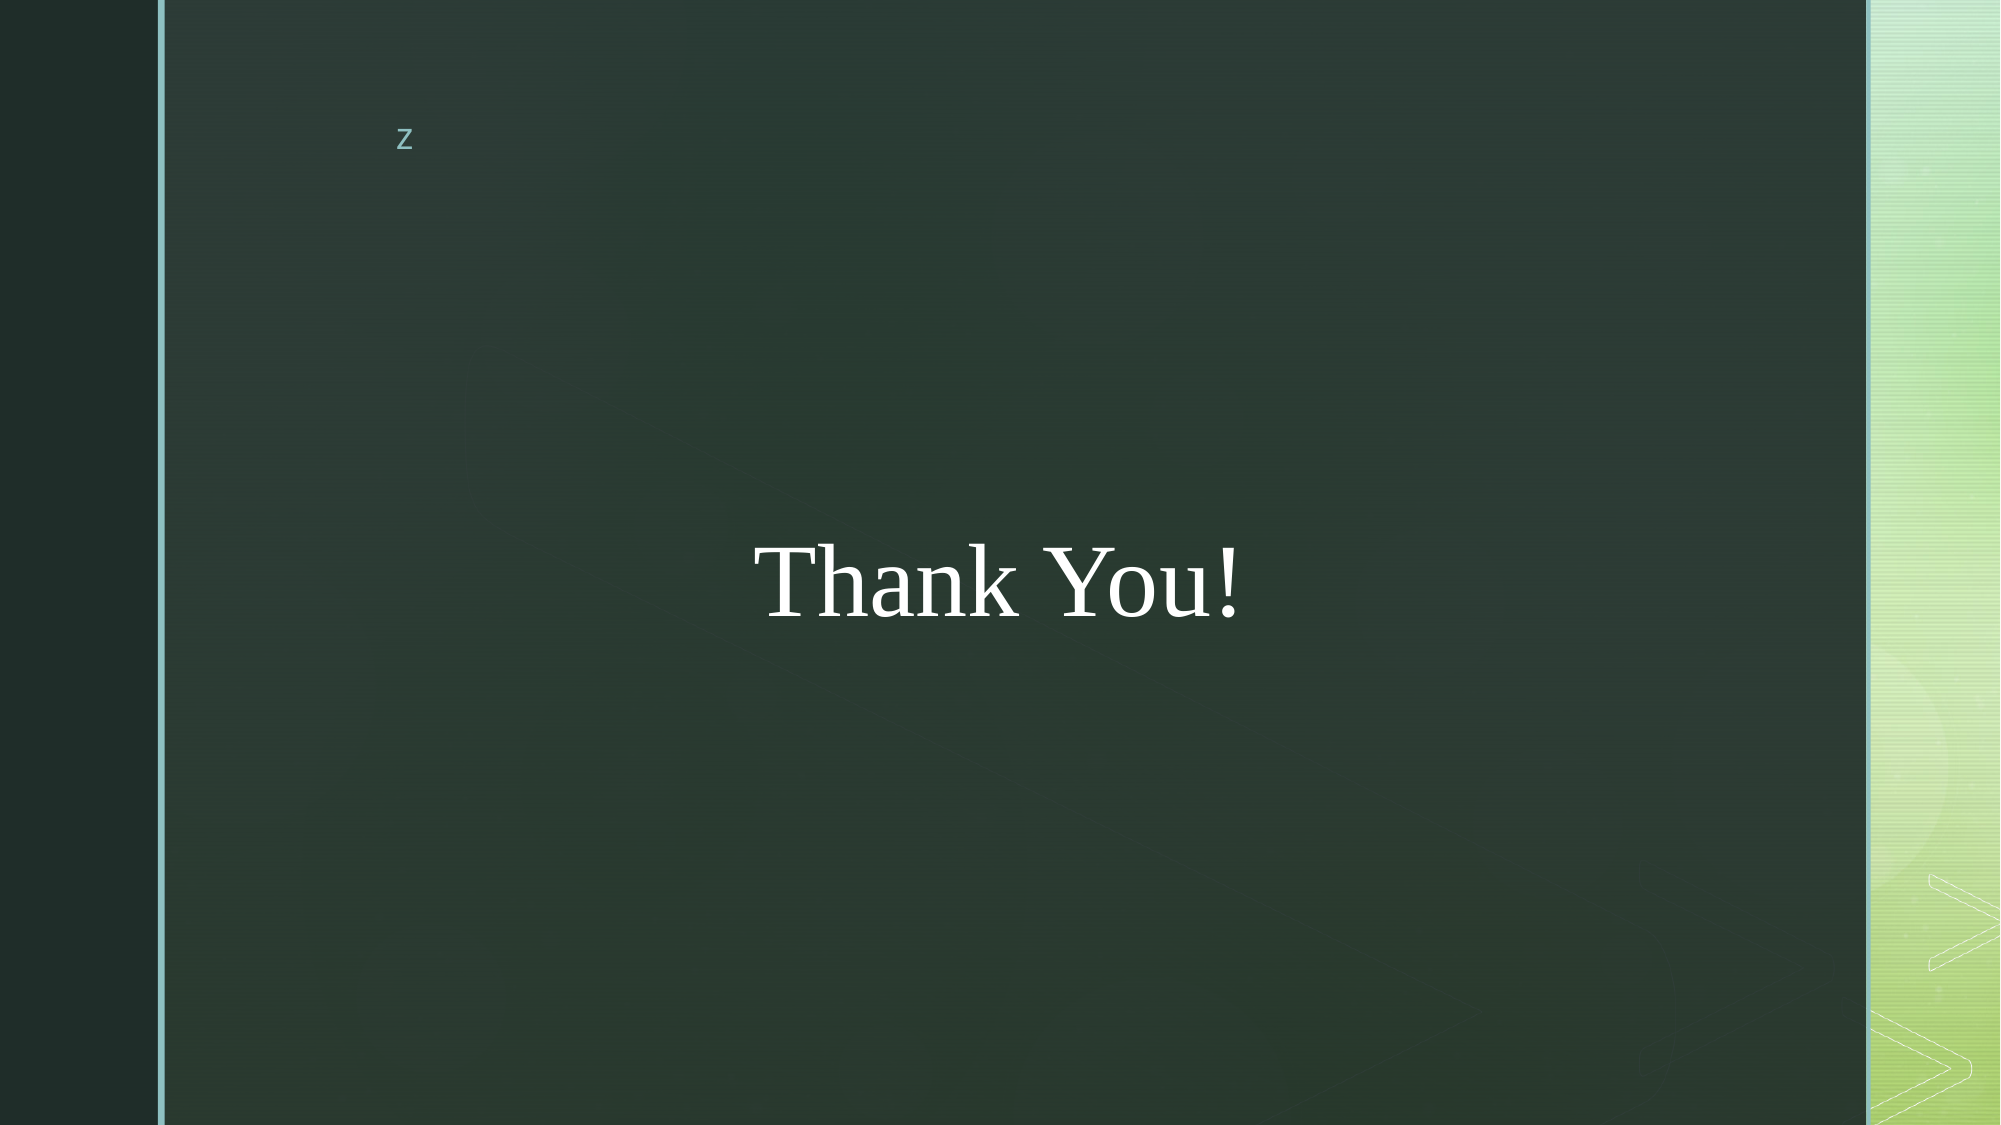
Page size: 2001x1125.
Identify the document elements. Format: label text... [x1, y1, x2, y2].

list Thank You! [360, 234, 1640, 891]
picture [1871, 0, 2001, 1125]
